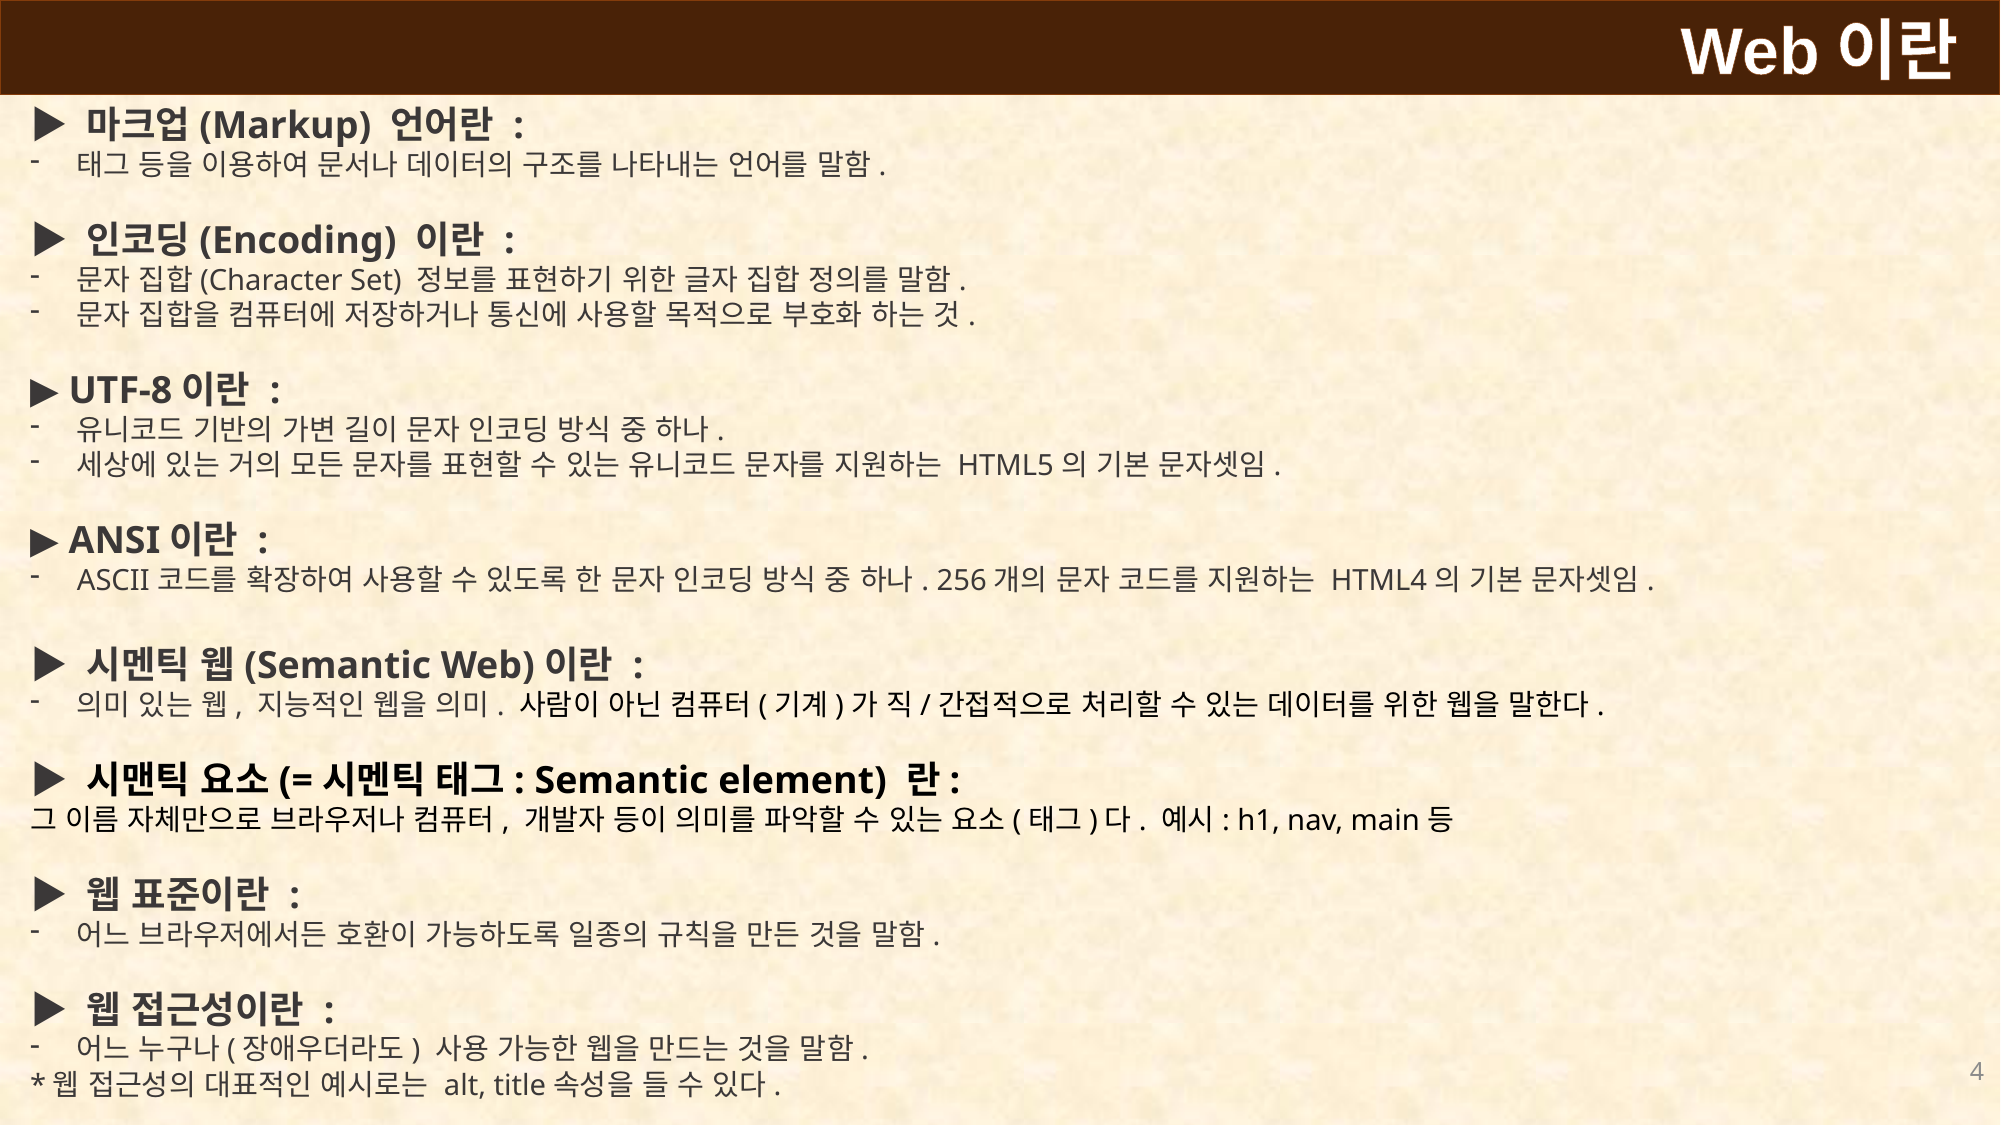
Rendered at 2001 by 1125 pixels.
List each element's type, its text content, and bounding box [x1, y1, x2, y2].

slide_number 4 [1960, 1042, 2000, 1103]
text_box Web이란 [0, 0, 2000, 95]
picture [0, 0, 2001, 1125]
text_box ▶ 마크업(Markup) 언어란 : 태그 등을 이용하여 문서나 데이터의 구조를 나타내는 언어를 말함. ▶ 인코딩(Encoding) 이란 : 문자 집합(Character Set) 정보를 표현하기 위한 글자 집합 정의를 말함. 문자 집합을 컴퓨터에 저장하거나 통신에 사용할 목적으로 부호화 하는 것. ▶ UTF-8이란 : 유니코드 기반의 가변 길이 문자 인코딩 방식 중 하나. 세상에 있는 거의 모든 문자를 표현할 수 있는 유니코드 문자를 지원하는 HTML5의 기본 문자셋임. ▶ ANSI이란 : ASCII코드를 확장하여 사용할 수 있도록 한 문자 인코딩 방식 중 하나. 256개의 문자 코드를 지원하는 HTML4의 기본 문자셋임. ▶ 시멘틱 웹(Semantic Web)이란 : 의미 있는 웹, 지능적인 웹을 의미. 사람이 아닌 컴퓨터(기계)가 직/간접적으로 처리할 수 있는 데이터를 위한 웹을 말한다. ▶ 시맨틱 요소(=시멘틱 태그: Semantic element) 란: 그 이름 자체만으로 브라우저나 컴퓨터, 개발자 등이 의미를 파악할 수 있는 요소(태그)다. 예시: h1, nav, main등 ▶ 웹 표준이란 : 어느 브라우저에서든 호환이 가능하도록 일종의 규칙을 만든 것을 말함. ▶ 웹 접근성이란 : 어느 누구나(장애우더라도) 사용 가능한 웹을 만드는 것을 말함. *웹 접근성의 대표적인 예시로는 alt, title속성을 들 수 있다. [15, 94, 1960, 1109]
